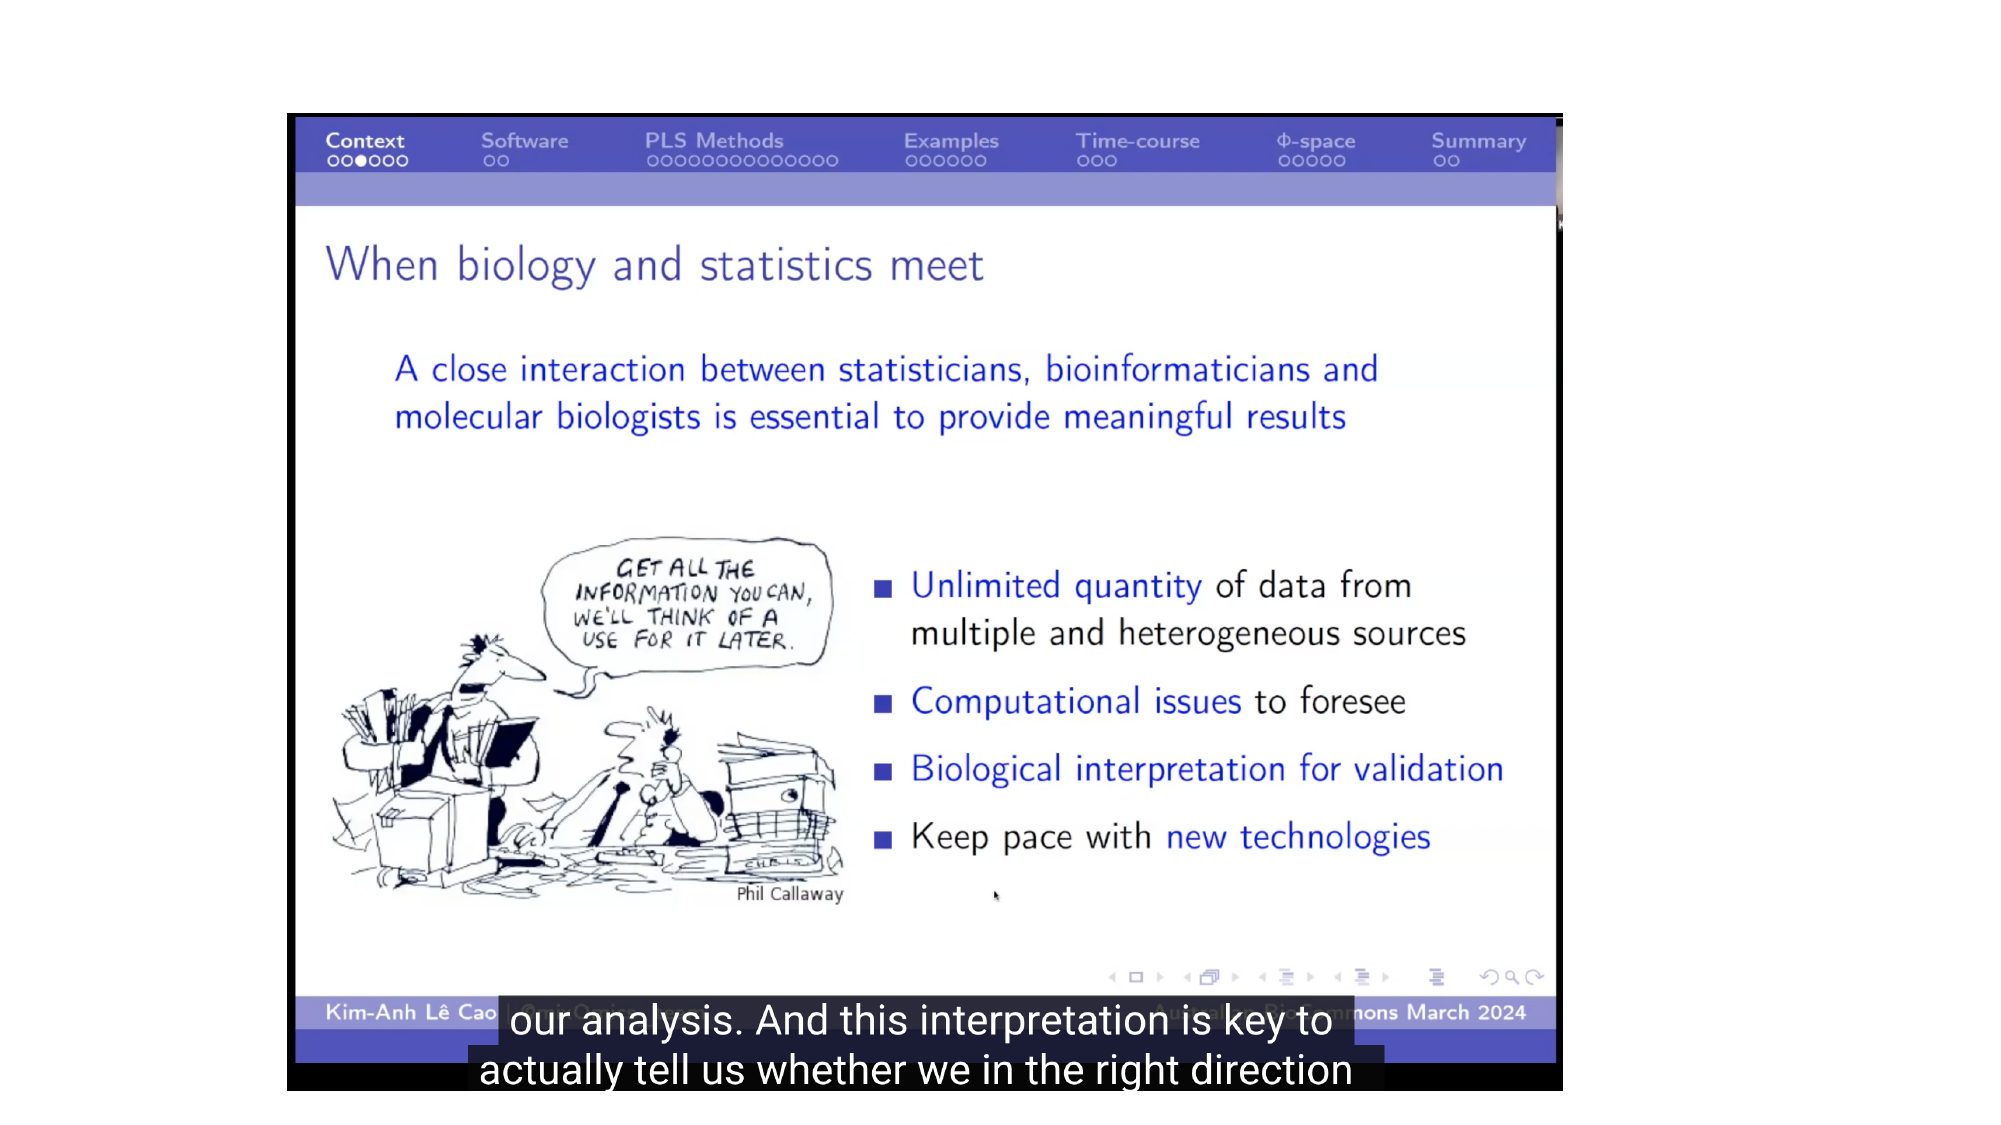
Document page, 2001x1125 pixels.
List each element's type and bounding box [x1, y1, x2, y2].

picture [287, 113, 1563, 1091]
